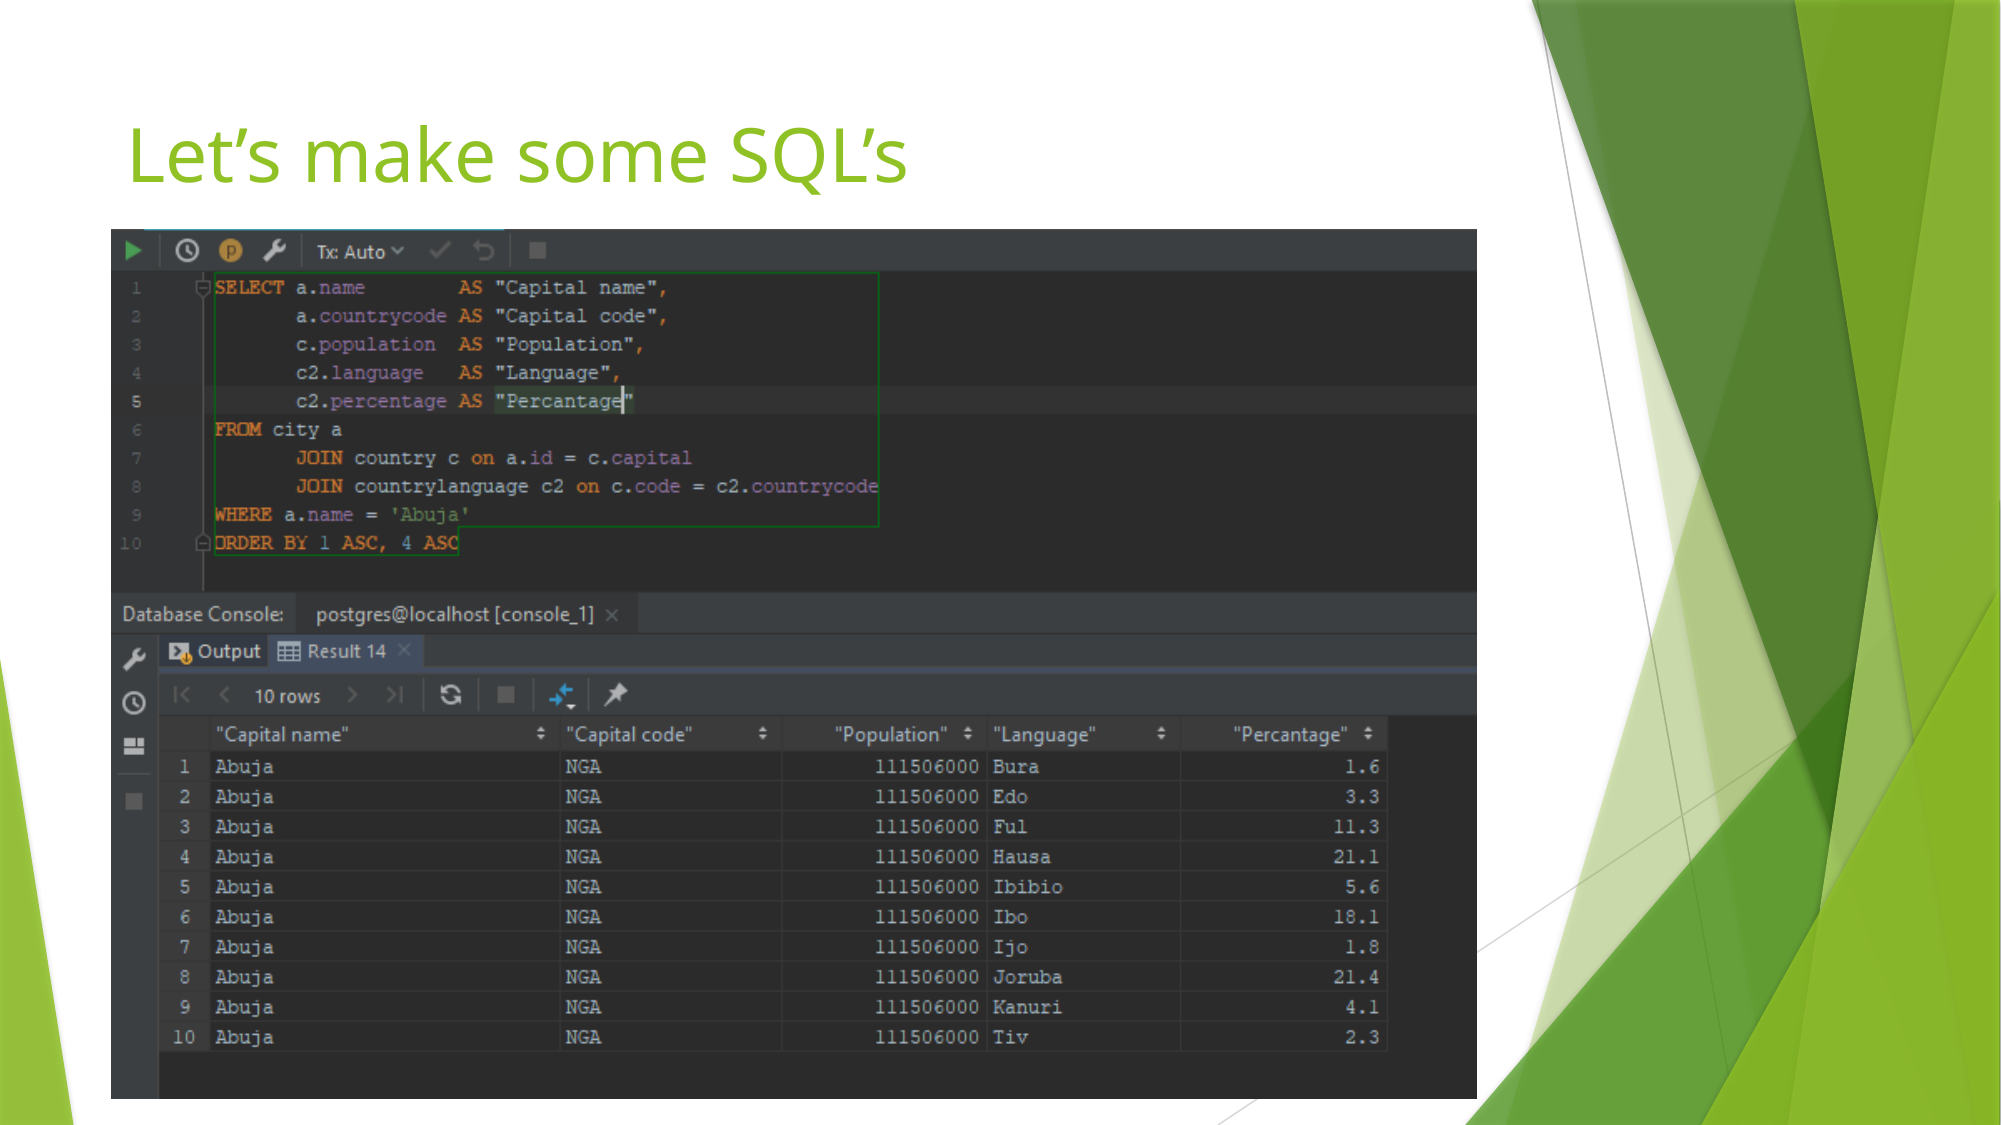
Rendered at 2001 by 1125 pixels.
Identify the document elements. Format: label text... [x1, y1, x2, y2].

title Let’s make some SQL’s [111, 99, 1522, 317]
picture [110, 229, 1478, 1100]
